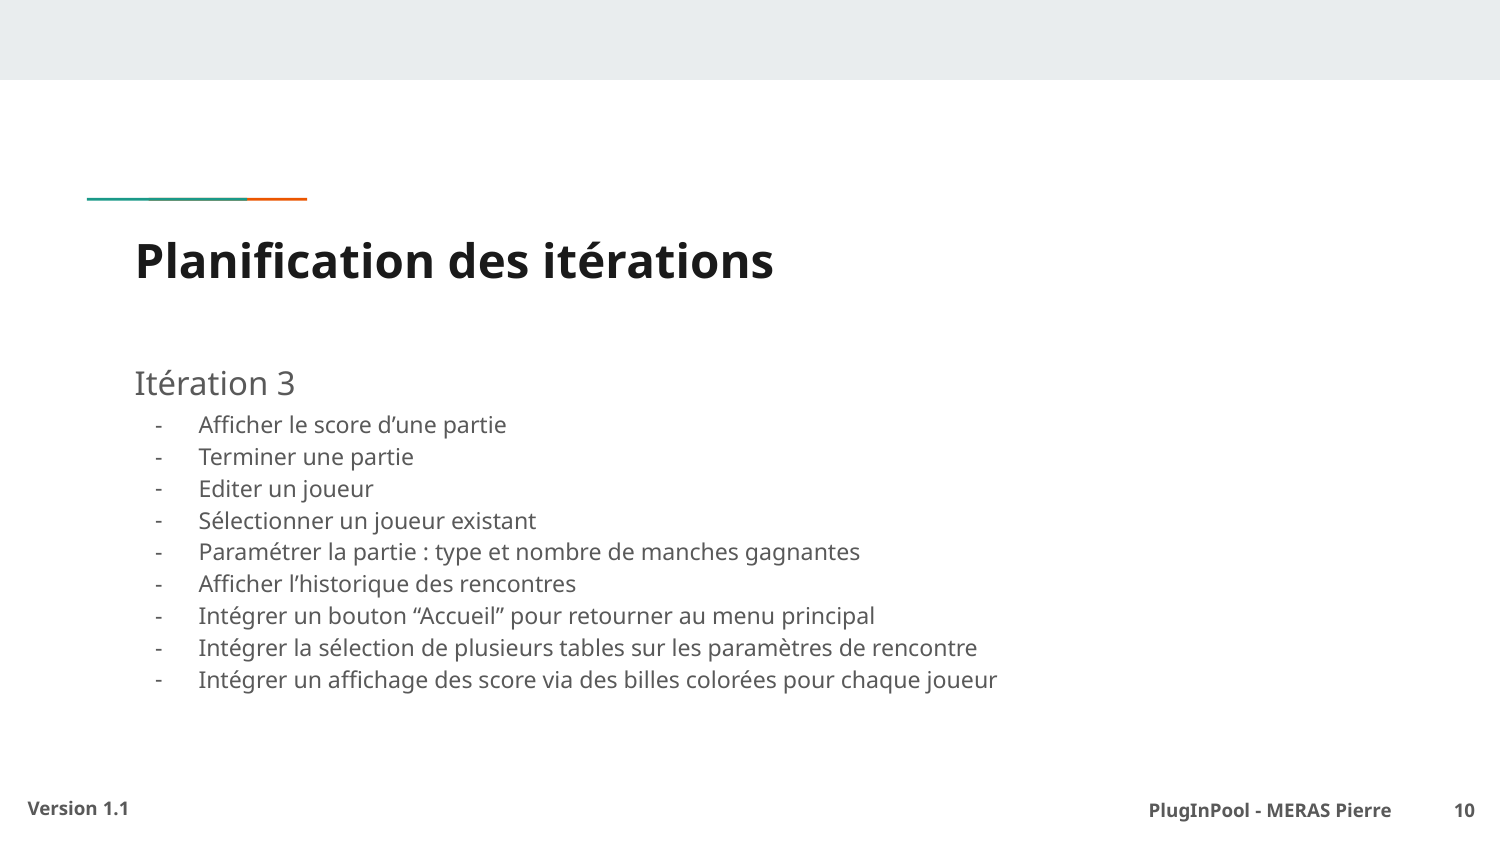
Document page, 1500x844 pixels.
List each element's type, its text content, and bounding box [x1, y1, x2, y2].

slide_number PlugInPool - MERAS Pierre ‹#› [1120, 779, 1491, 844]
list Itération 3 Afficher le score d’une partie Terminer une partie Editer un joueur Sélectionner un joueur existant Paramétrer la partie : type et nombre de manches gagnantes Afficher l’historique des rencontres Intégrer un bouton “Accueil” pour retourner au menu principal Intégrer la sélection de plusieurs tables sur les paramètres de rencontre Intégrer un affichage des score via des billes colorées pour chaque joueur [119, 341, 1381, 712]
title Planification des itérations [119, 216, 1381, 305]
